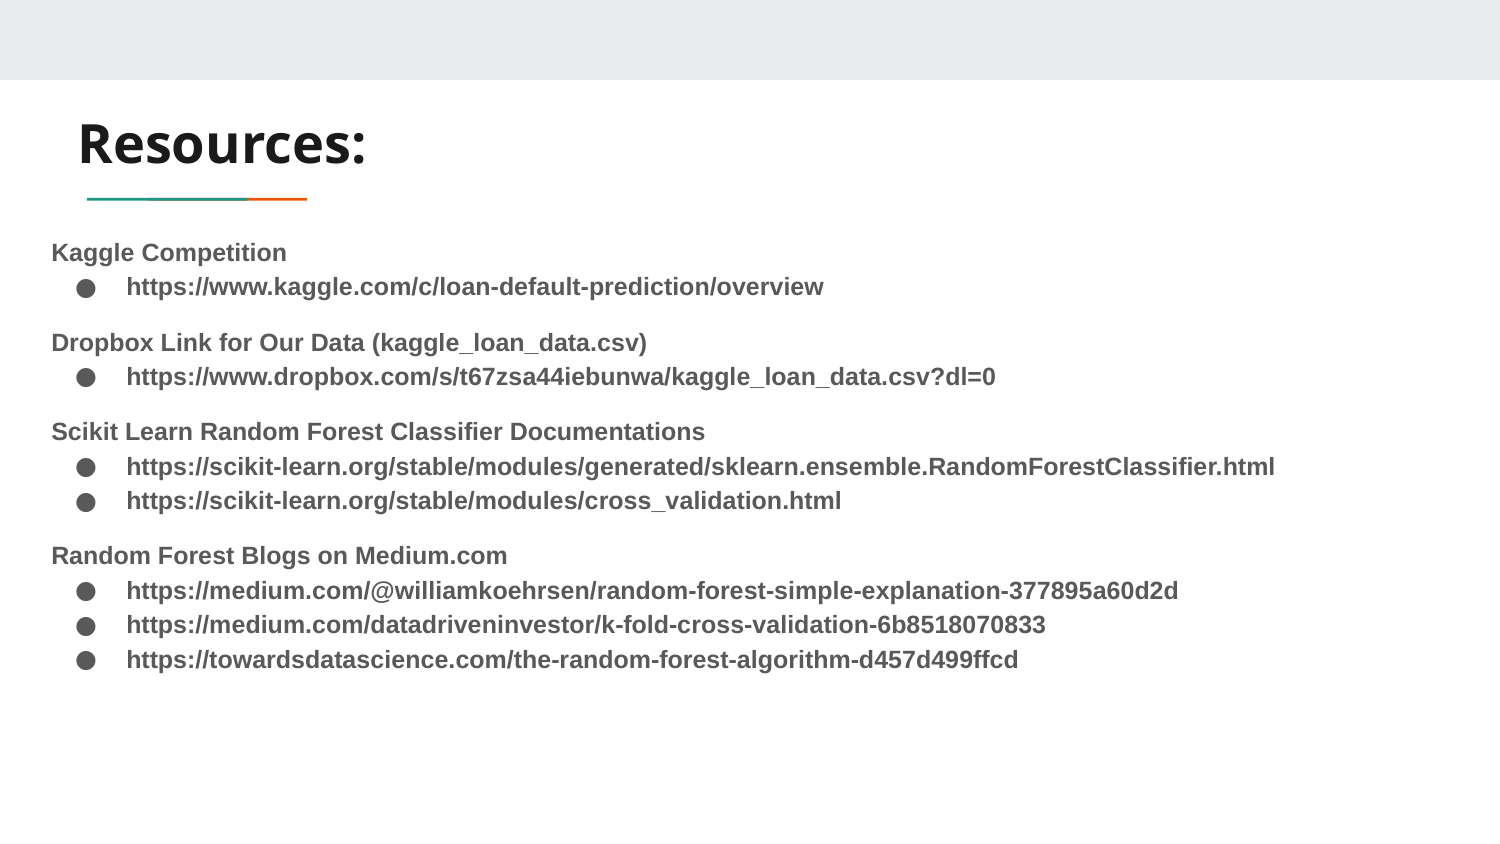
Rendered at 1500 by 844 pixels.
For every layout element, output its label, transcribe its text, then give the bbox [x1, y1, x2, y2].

title Resources: [62, 94, 1500, 199]
list Kaggle Competition https://www.kaggle.com/c/loan-default-prediction/overview Dropbox Link for Our Data (kaggle_loan_data.csv) https://www.dropbox.com/s/t67zsa44iebunwa/kaggle_loan_data.csv?dl=0 Scikit Learn Random Forest Classifier Documentations https://scikit-learn.org/stable/modules/generated/sklearn.ensemble.RandomForestClassifier.html https://scikit-learn.org/stable/modules/cross_validation.html Random Forest Blogs on Medium.com https://medium.com/@williamkoehrsen/random-forest-simple-explanation-377895a60d2d https://medium.com/datadriveninvestor/k-fold-cross-validation-6b8518070833 https://towardsdatascience.com/the-random-forest-algorithm-d457d499ffcd [36, 216, 1391, 814]
